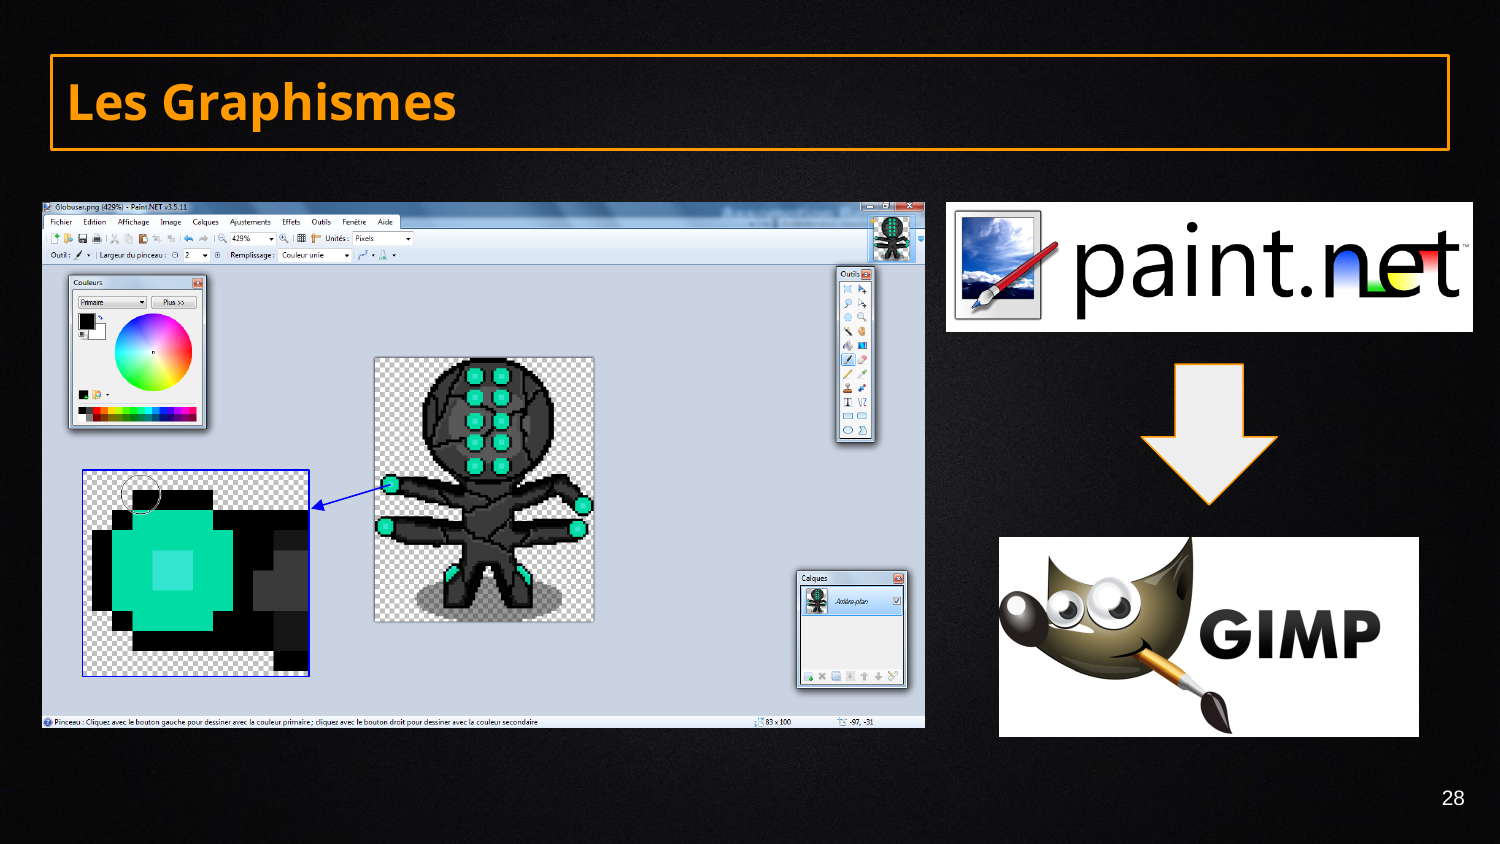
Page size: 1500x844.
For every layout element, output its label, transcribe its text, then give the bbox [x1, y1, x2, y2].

text_box [1141, 364, 1278, 505]
slide_number 28 [1389, 764, 1480, 830]
picture [0, 0, 1500, 844]
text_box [310, 484, 391, 509]
title Les Graphismes [51, 55, 1449, 150]
